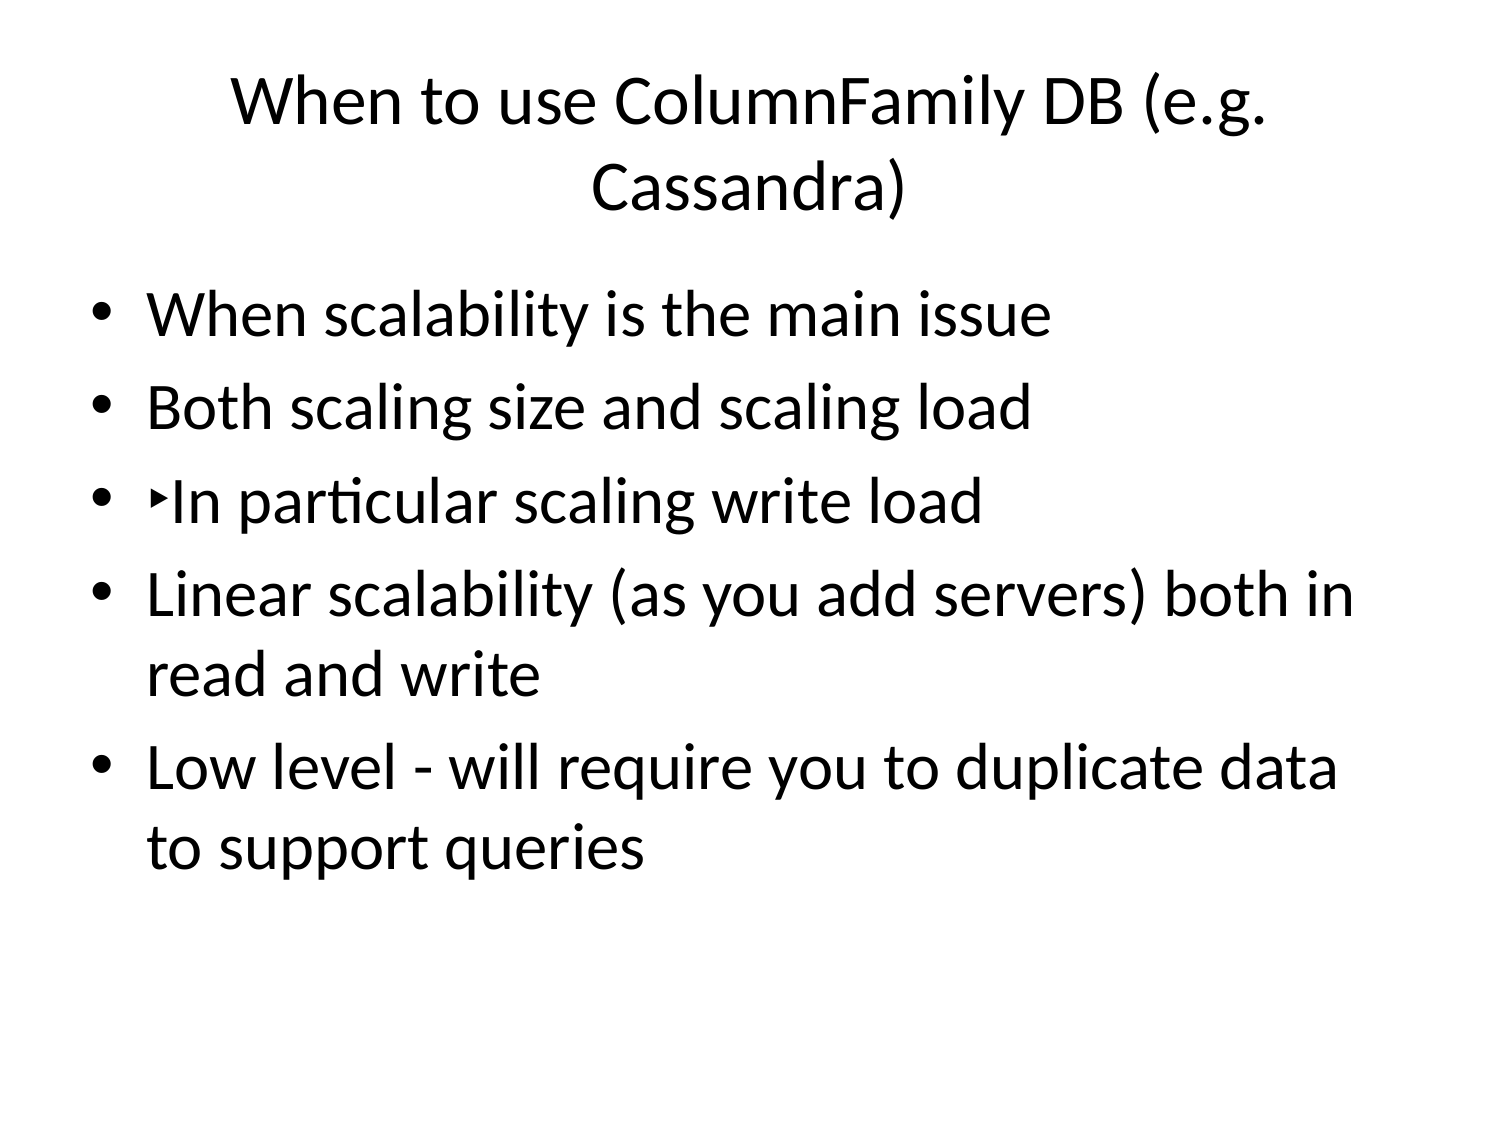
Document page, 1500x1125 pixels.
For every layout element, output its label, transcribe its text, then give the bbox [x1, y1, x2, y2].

title When to use ColumnFamily DB (e.g. Cassandra) [75, 45, 1425, 233]
list When scalability is the main issue Both scaling size and scaling load ‣In particular scaling write load Linear scalability (as you add servers) both in read and write Low level - will require you to duplicate data to support queries [75, 262, 1425, 1005]
